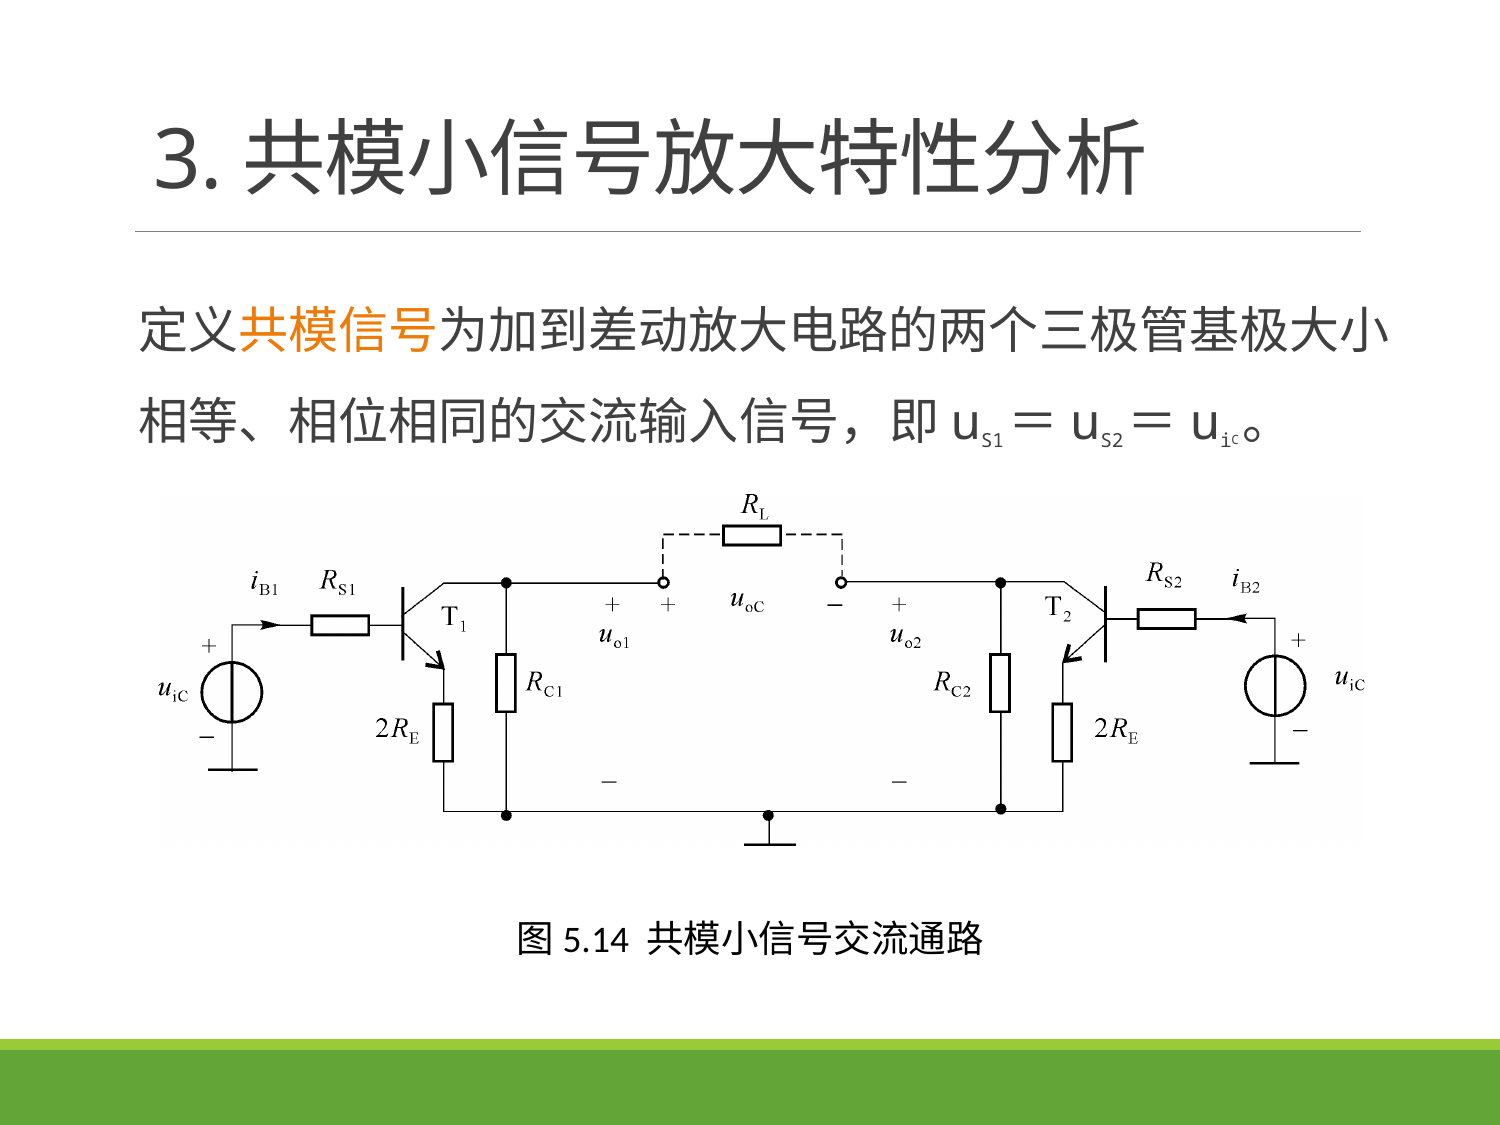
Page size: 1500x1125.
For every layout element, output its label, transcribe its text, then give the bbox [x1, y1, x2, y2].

title 3.共模小信号放大特性分析 [138, 75, 1418, 217]
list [157, 494, 1366, 847]
list 定义共模信号为加到差动放大电路的两个三极管基极大小相等、相位相同的交流输入信号，即uS1＝uS2＝uiC。 [123, 260, 1399, 464]
text_box 图5.14 共模小信号交流通路 [501, 907, 999, 968]
